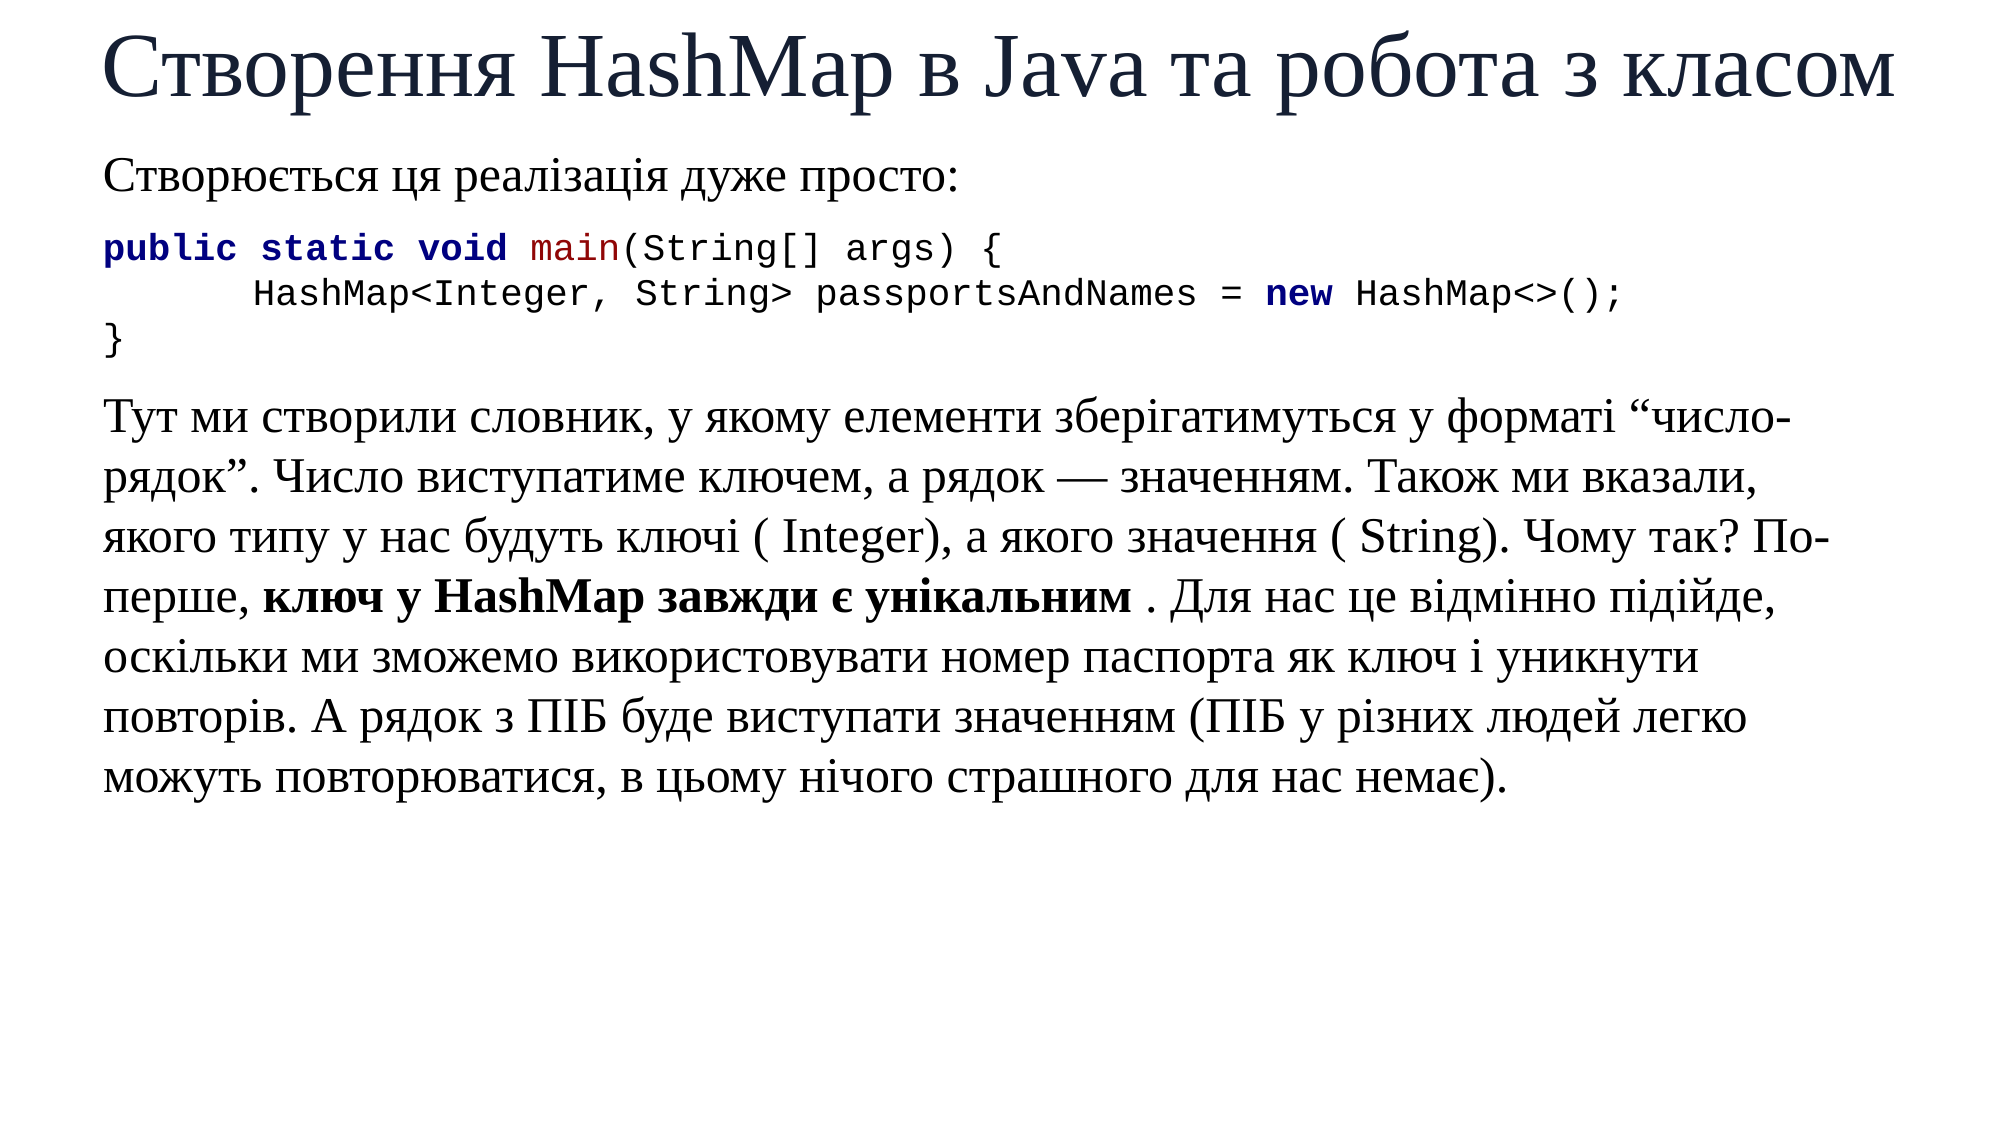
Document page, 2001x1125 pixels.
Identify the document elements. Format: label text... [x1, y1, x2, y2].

text_box Тут ми створили словник, у якому елементи зберігатимуться у форматі “число-рядок”. Число виступатиме ключем, а рядок — значенням. Також ми вказали, якого типу у нас будуть ключі ( Integer), а якого значення ( String). Чому так? По-перше, ключ у HashMap завжди є унікальним . Для нас це відмінно підійде, оскільки ми зможемо використовувати номер паспорта як ключ і уникнути повторів. А рядок з ПІБ буде виступати значенням (ПІБ у різних людей легко можуть повторюватися, в цьому нічого страшного для нас немає). [88, 375, 1899, 811]
text_box public static void main(String[] args) { HashMap<Integer, String> passportsAndNames = new HashMap<>(); } [88, 216, 1722, 366]
text_box Створюється ця реалізація дуже просто: [88, 134, 1061, 210]
title Створення HashMap в Java та робота з класом [0, 0, 2000, 135]
